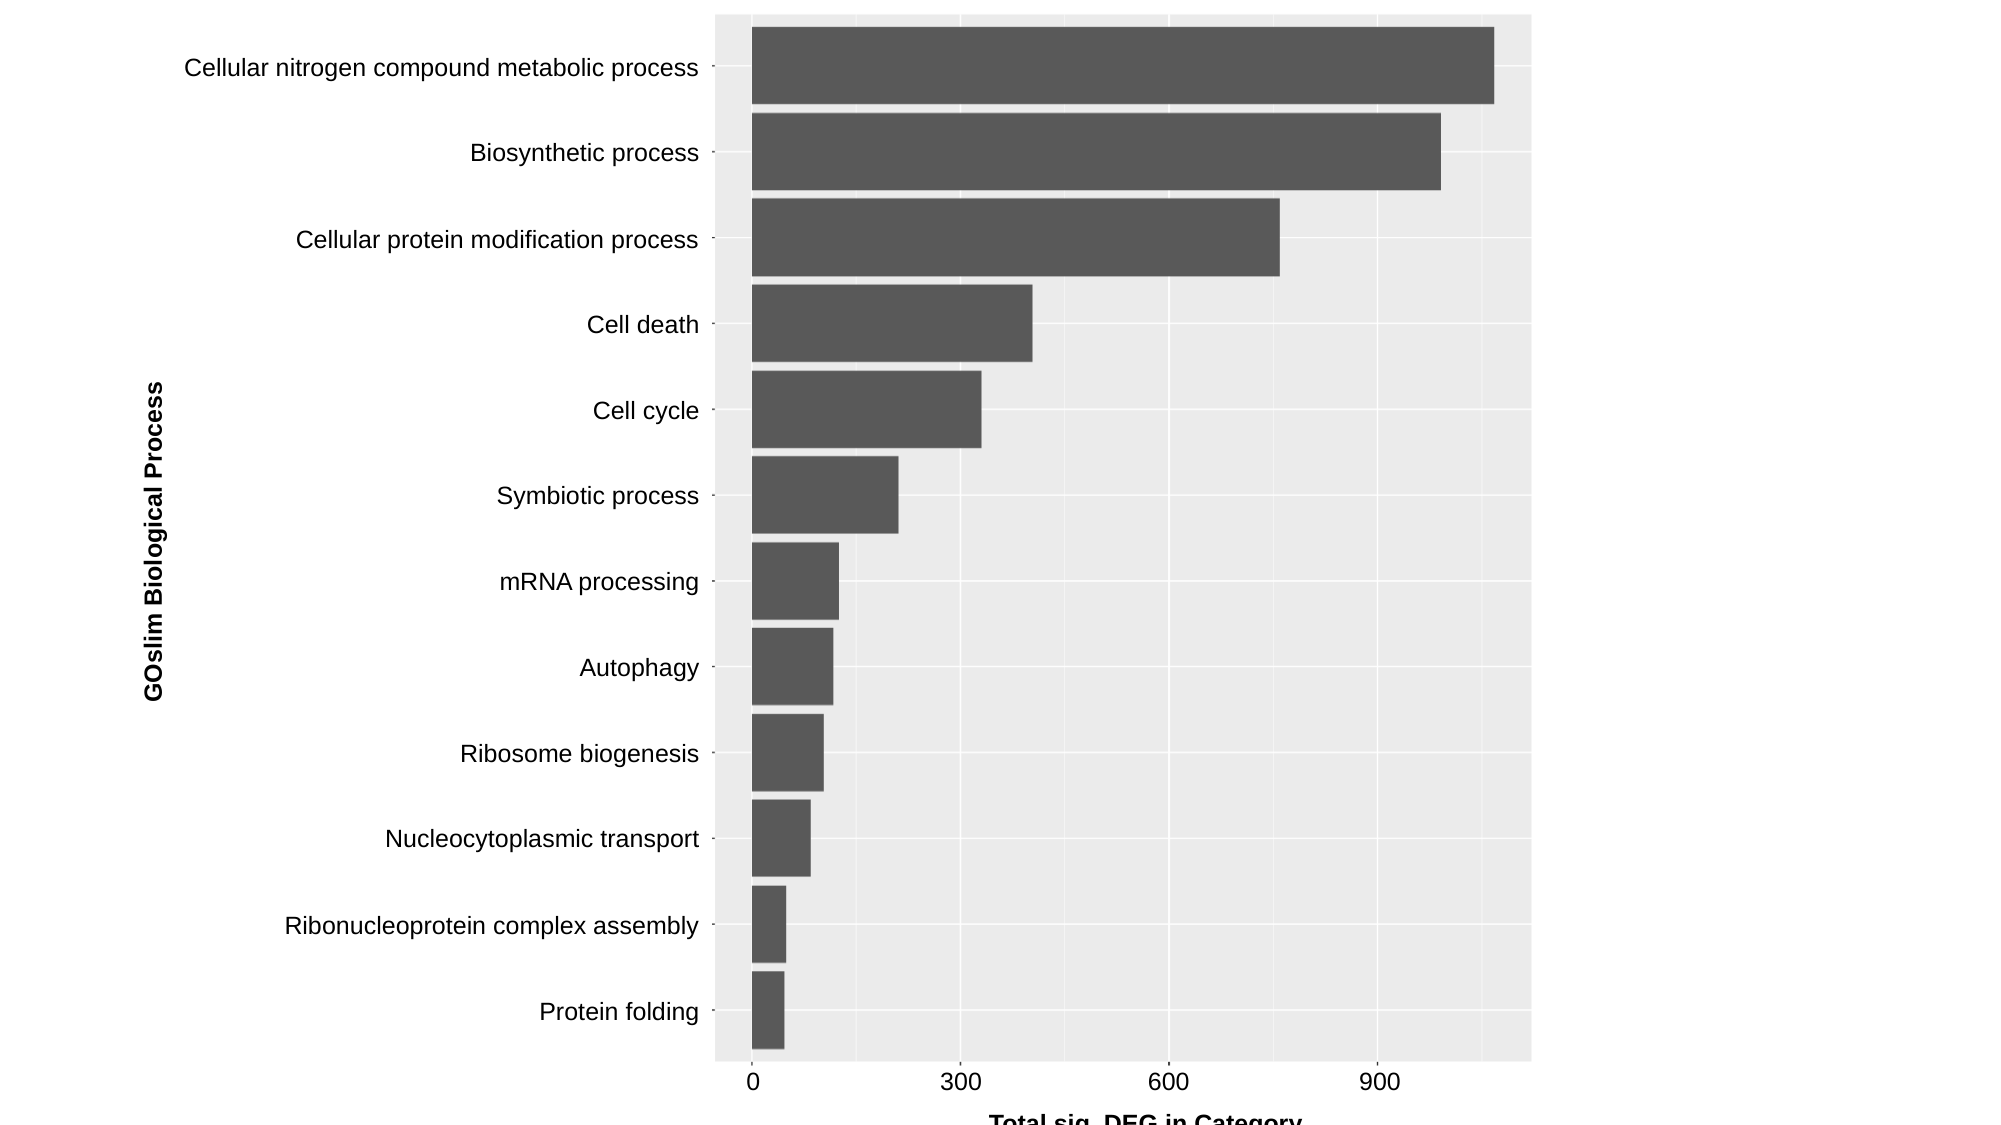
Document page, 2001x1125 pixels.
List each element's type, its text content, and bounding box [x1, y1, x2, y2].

text_box Ribosome biogenesis [253, 729, 711, 775]
text_box 600 [1131, 1068, 1207, 1103]
text_box Cellular protein modification process [253, 216, 711, 261]
text_box Cellular nitrogen compound metabolic process [144, 43, 711, 89]
text_box Cell cycle [253, 386, 711, 432]
text_box Ribonucleoprotein complex assembly [253, 902, 711, 947]
picture [711, 0, 1546, 1068]
text_box GOslim Biological Process [129, 332, 175, 752]
text_box Total sig. DEG in Category [972, 1100, 1320, 1125]
text_box 0 [715, 1068, 792, 1103]
text_box Autophagy [253, 644, 711, 690]
text_box 300 [923, 1068, 1000, 1103]
text_box 900 [1342, 1068, 1419, 1103]
text_box Symbiotic process [253, 472, 711, 517]
text_box Biosynthetic process [253, 128, 711, 174]
text_box Nucleocytoplasmic transport [253, 815, 711, 860]
text_box mRNA processing [253, 558, 711, 603]
text_box Protein folding [368, 987, 711, 1033]
text_box Cell death [253, 301, 711, 347]
